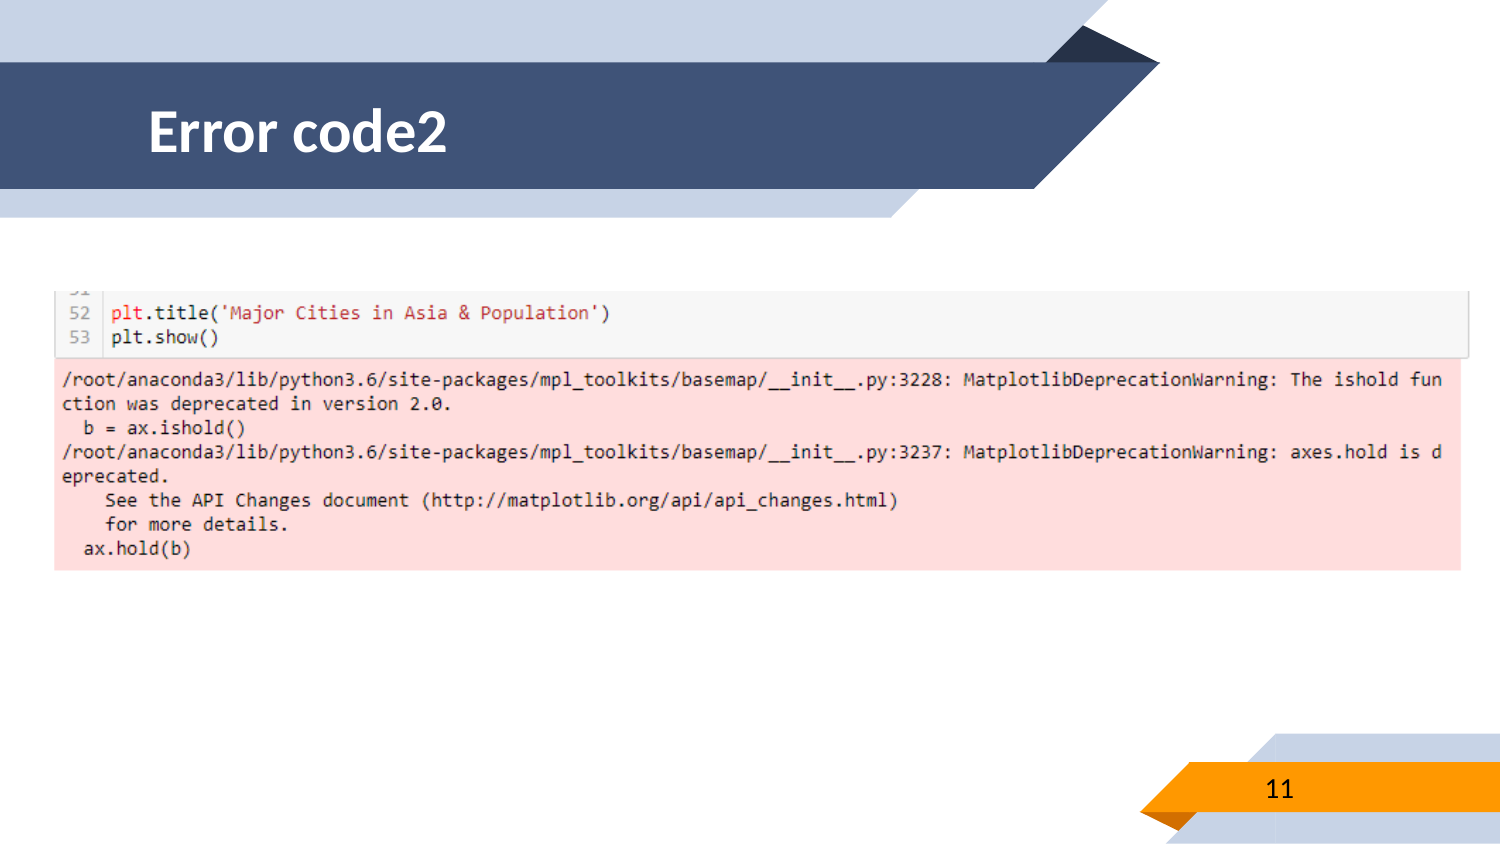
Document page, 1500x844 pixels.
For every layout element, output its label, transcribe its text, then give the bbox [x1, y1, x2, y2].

picture [29, 291, 1471, 582]
title Error code2 [133, 64, 997, 190]
slide_number 11 [1249, 760, 1494, 813]
